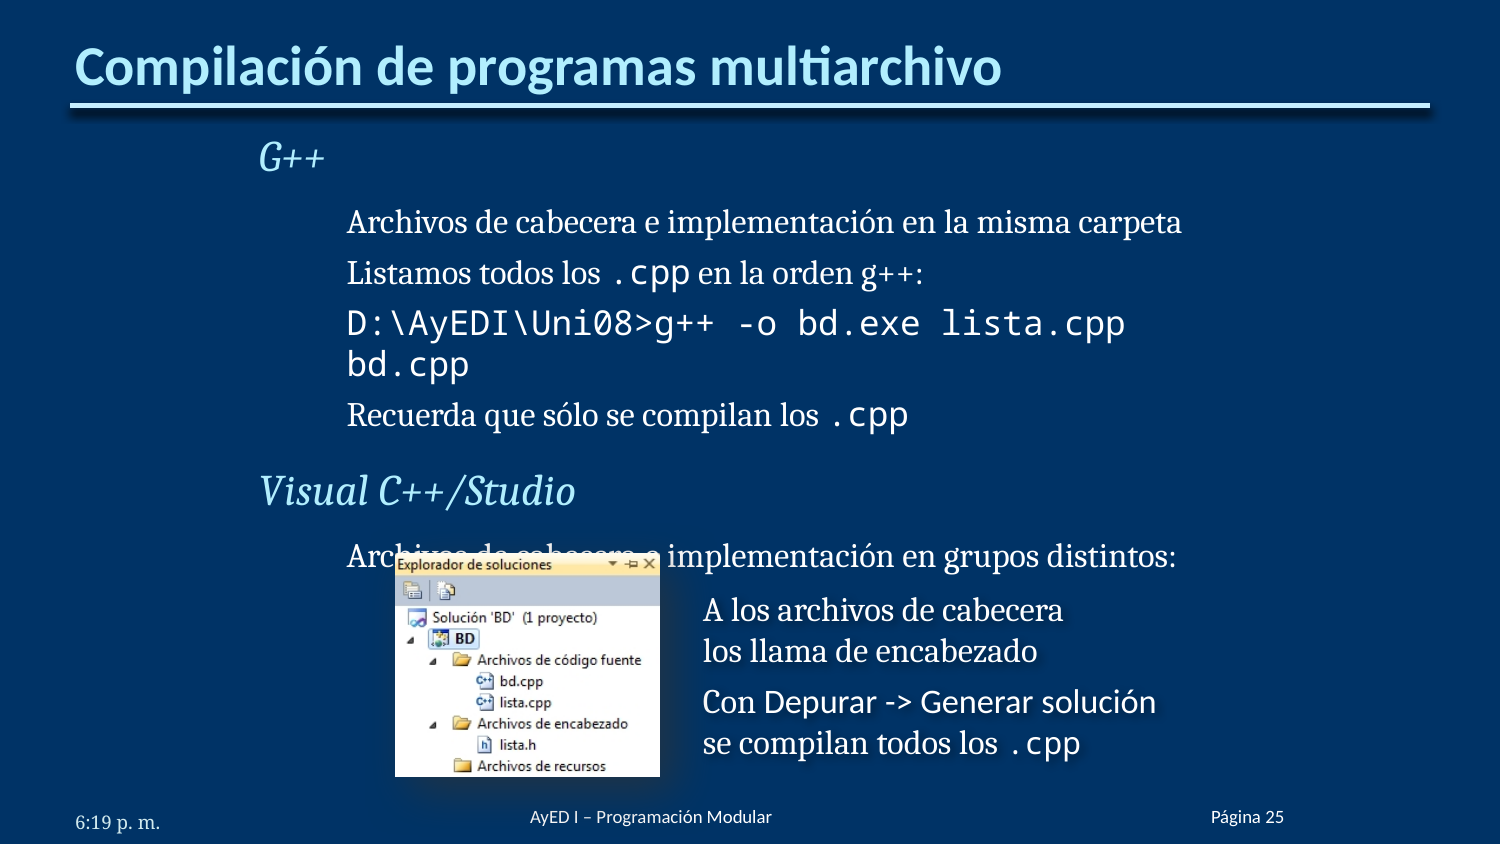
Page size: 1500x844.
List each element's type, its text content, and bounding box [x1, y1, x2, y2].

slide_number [75, 788, 425, 833]
list G++ Archivos de cabecera e implementación en la misma carpeta Listamos todos los .cpp en la orden g++: D:\AyEDI\Uni08>g++ -o bd.exe lista.cpp bd.cpp Recuerda que sólo se compilan los .cpp Visual C++/Studio Archivos de cabecera e implementación en grupos distintos: [243, 120, 1273, 750]
slide_number Página ‹#› [1136, 782, 1285, 827]
title Compilación de programas multiarchivo [75, 35, 1425, 97]
picture [395, 553, 660, 777]
text_box A los archivos de cabecera los llama de encabezado Con Depurar -> Generar solución se compilan todos los .cpp [705, 579, 1182, 773]
footer AyED I – Programación Modular [529, 783, 1046, 827]
